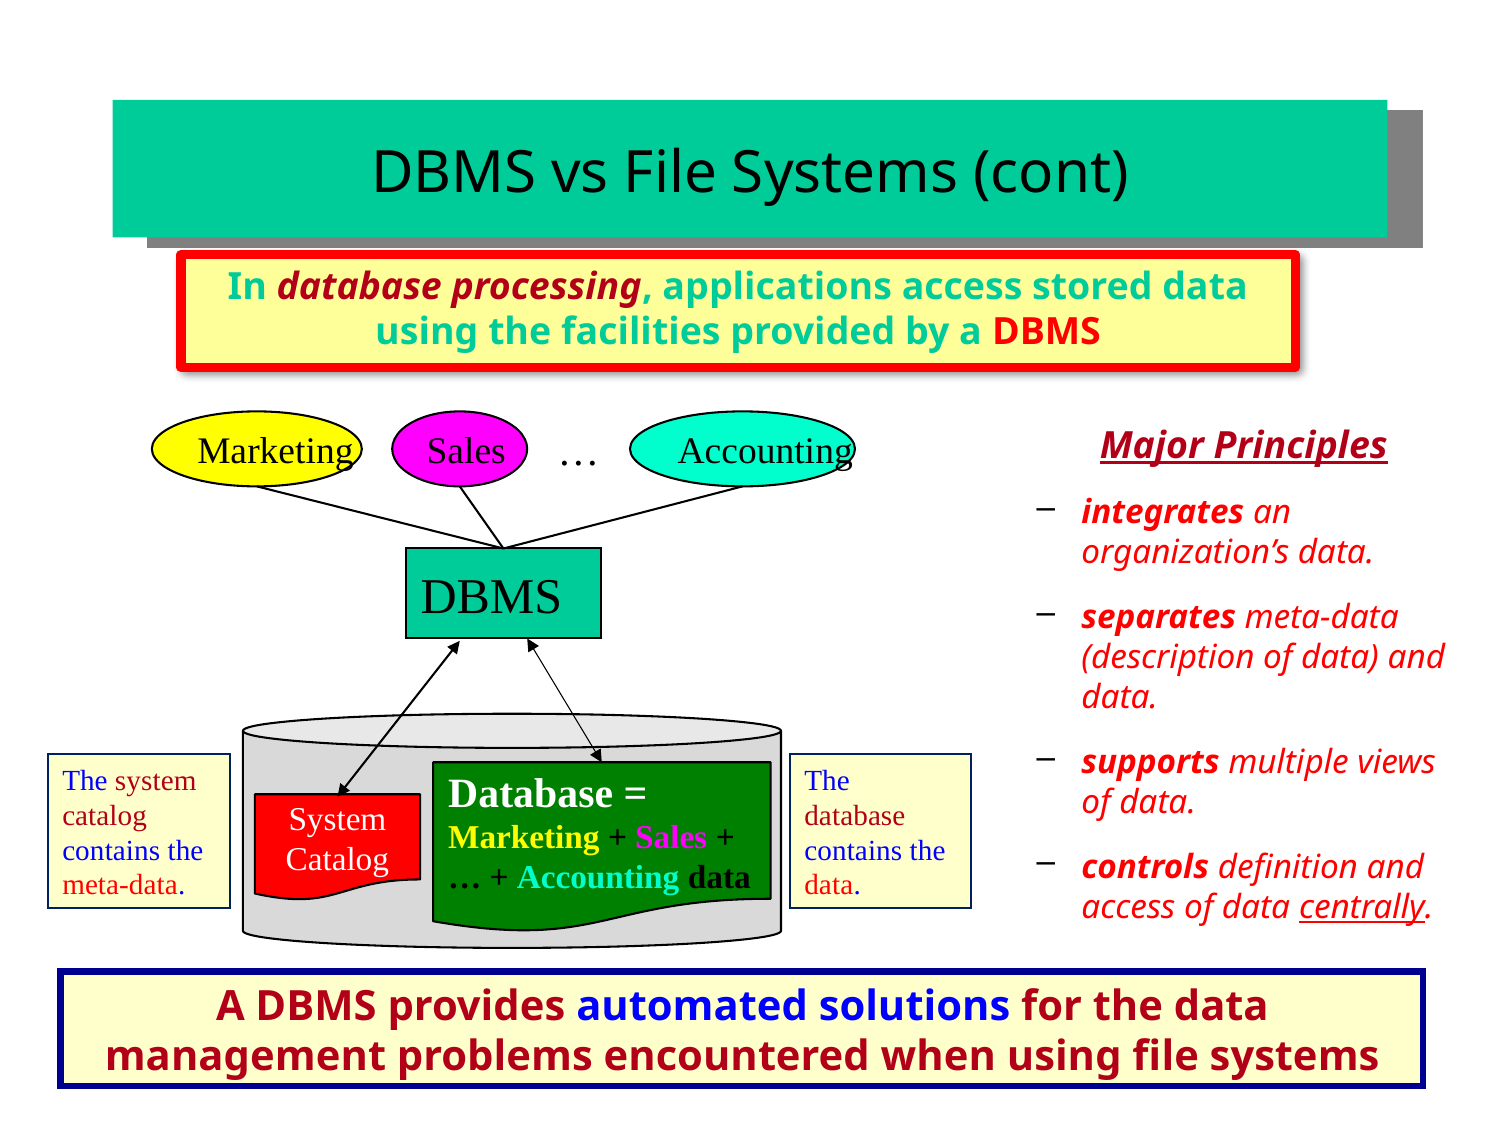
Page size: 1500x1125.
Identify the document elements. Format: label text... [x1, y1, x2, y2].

text_box Major Principles integrates an organization’s data. separates meta-data (description of data) and data. supports multiple views of data. controls definition and access of data centrally. [1021, 413, 1467, 940]
footer 8 [74, 1024, 1438, 1101]
text_box A DBMS provides automated solutions for the data management problems encountered when using file systems [60, 971, 1424, 1087]
text_box The database contains the data. [789, 753, 972, 909]
text_box The system catalog contains the meta-data. [47, 753, 230, 909]
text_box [151, 411, 856, 487]
title DBMS vs File Systems (cont) [112, 99, 1388, 238]
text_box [256, 488, 743, 797]
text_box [242, 713, 782, 949]
text_box In database processing, applications access stored data using the facilities provided by a DBMS [180, 254, 1296, 368]
